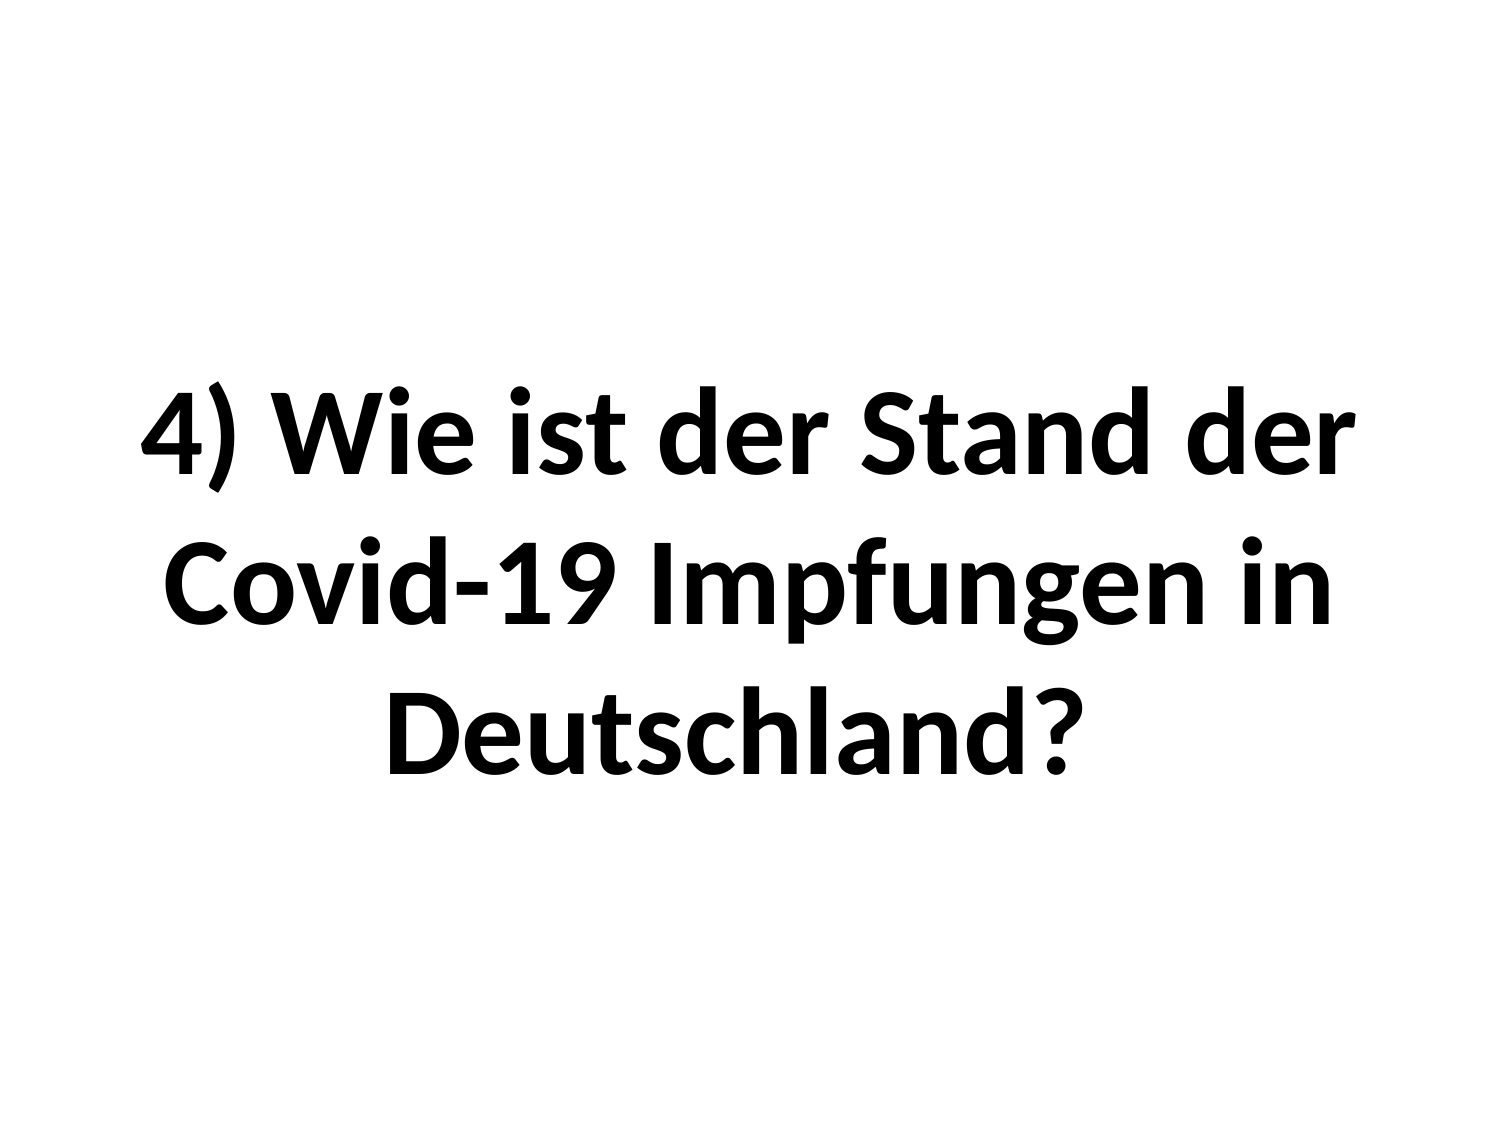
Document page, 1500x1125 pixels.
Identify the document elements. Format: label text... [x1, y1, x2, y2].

title 4) Wie ist der Stand der Covid-19 Impfungen in Deutschland? [75, 278, 1425, 870]
